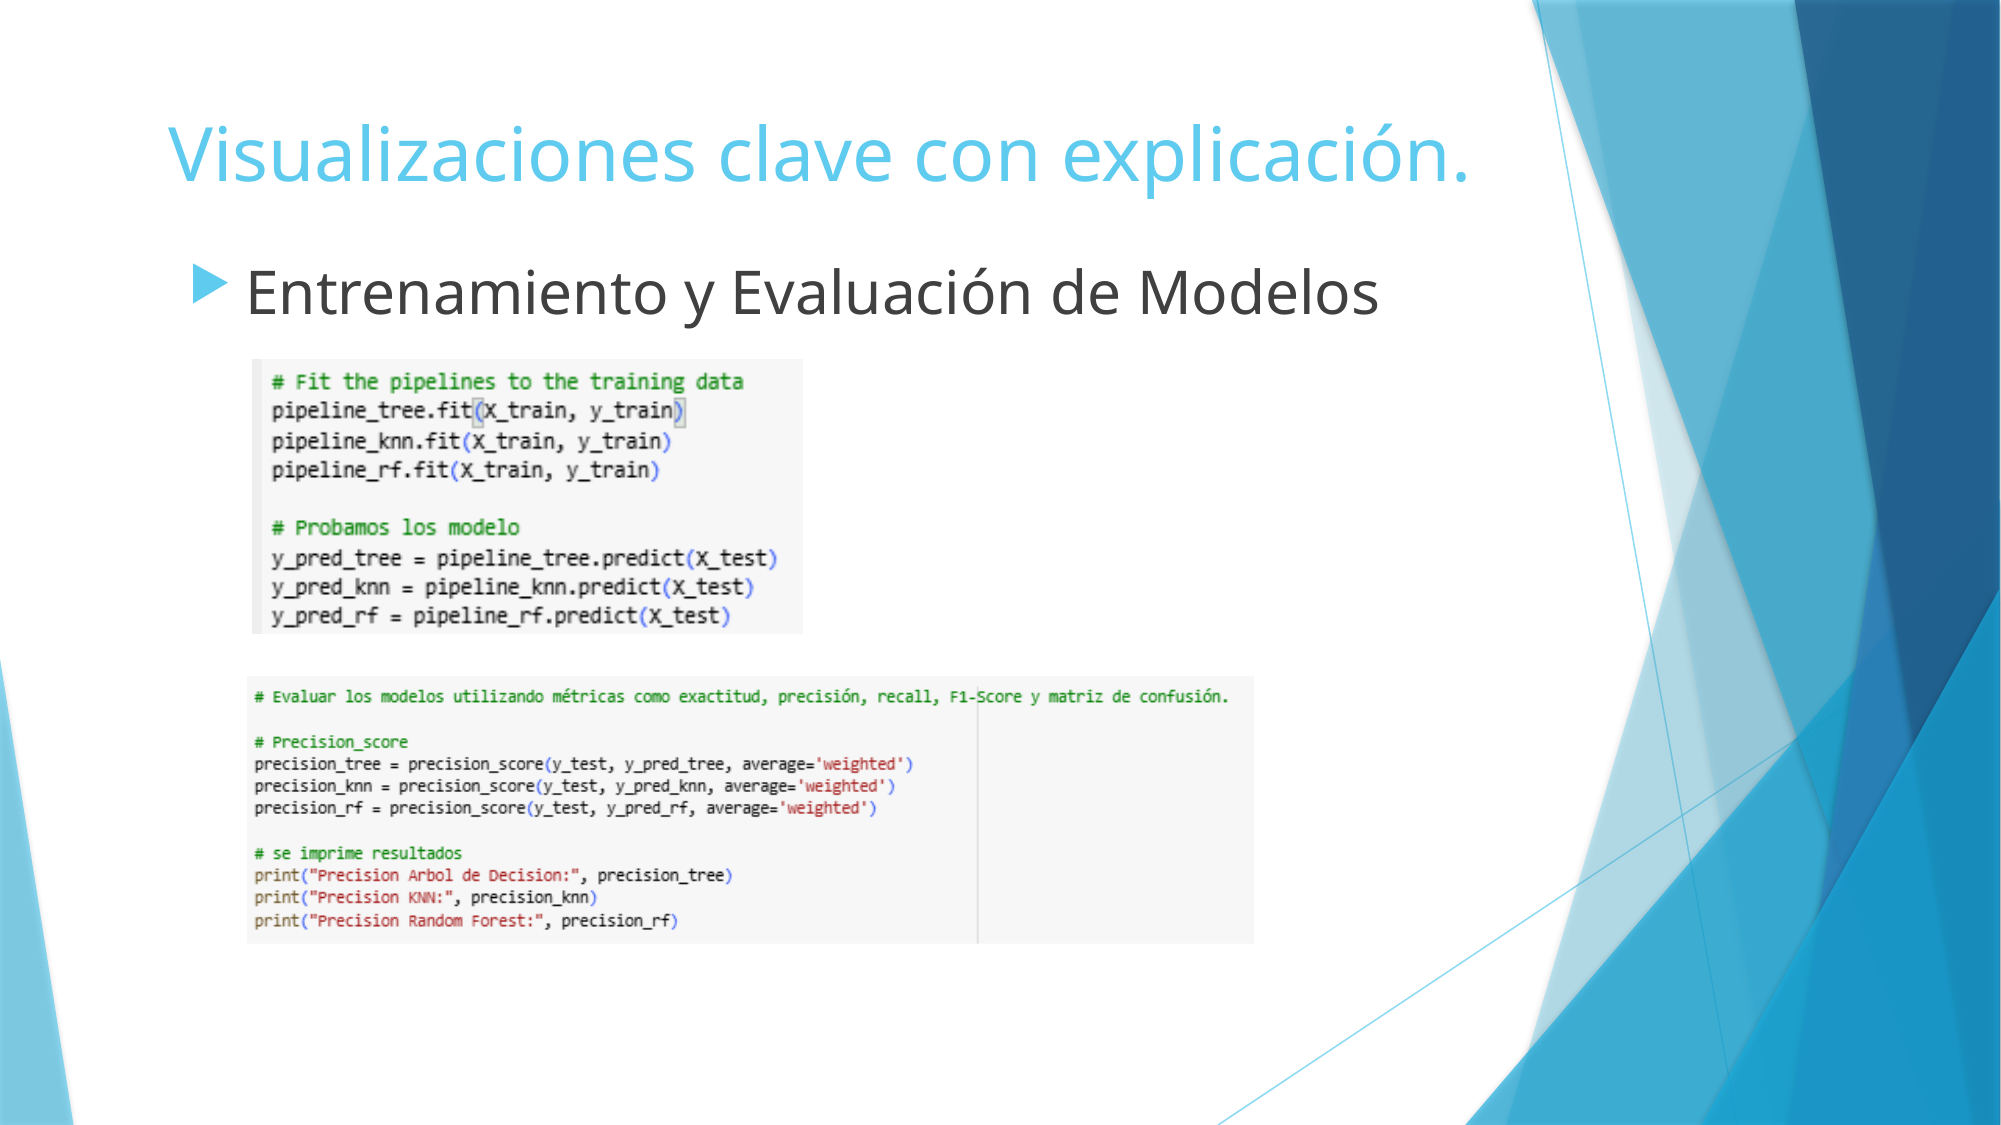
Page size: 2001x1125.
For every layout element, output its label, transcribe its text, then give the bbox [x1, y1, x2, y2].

picture [246, 675, 1255, 956]
text_box Entrenamiento y Evaluación de Modelos [173, 246, 1674, 851]
picture [251, 359, 804, 634]
text_box Visualizaciones clave con explicación. [153, 98, 1564, 229]
list [111, 354, 1522, 992]
